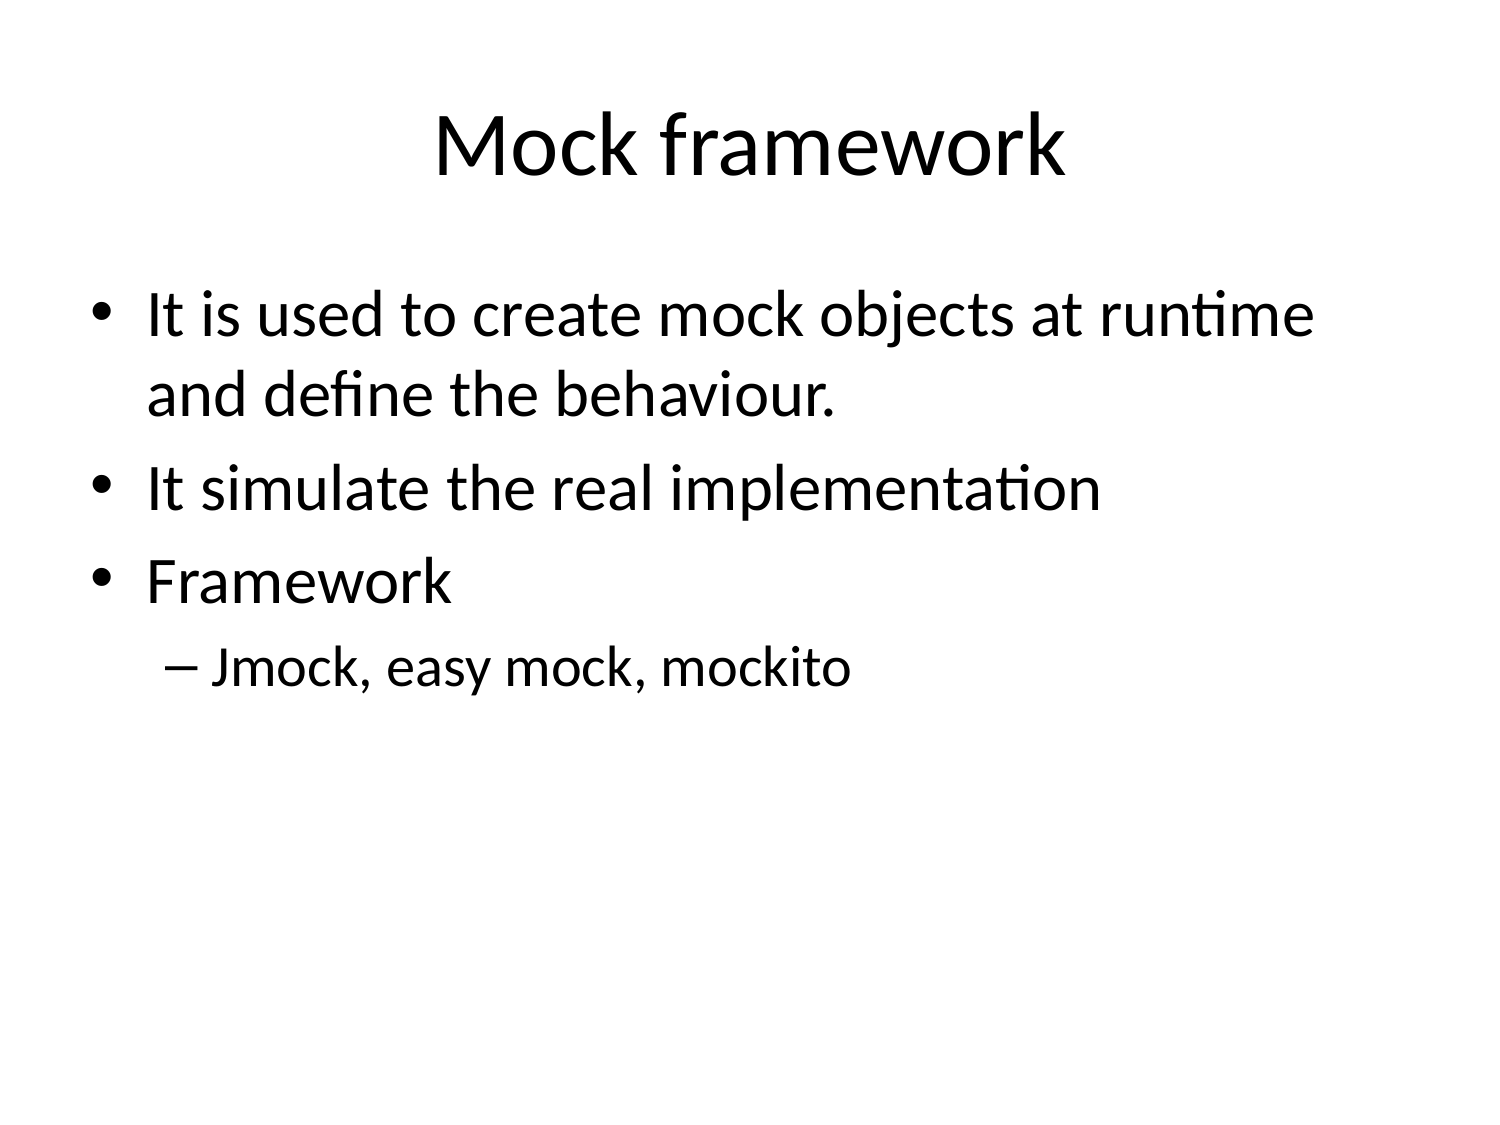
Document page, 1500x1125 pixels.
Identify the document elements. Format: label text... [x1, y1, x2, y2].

title Mock framework [75, 45, 1425, 233]
list It is used to create mock objects at runtime and define the behaviour. It simulate the real implementation Framework Jmock, easy mock, mockito [75, 262, 1425, 1005]
